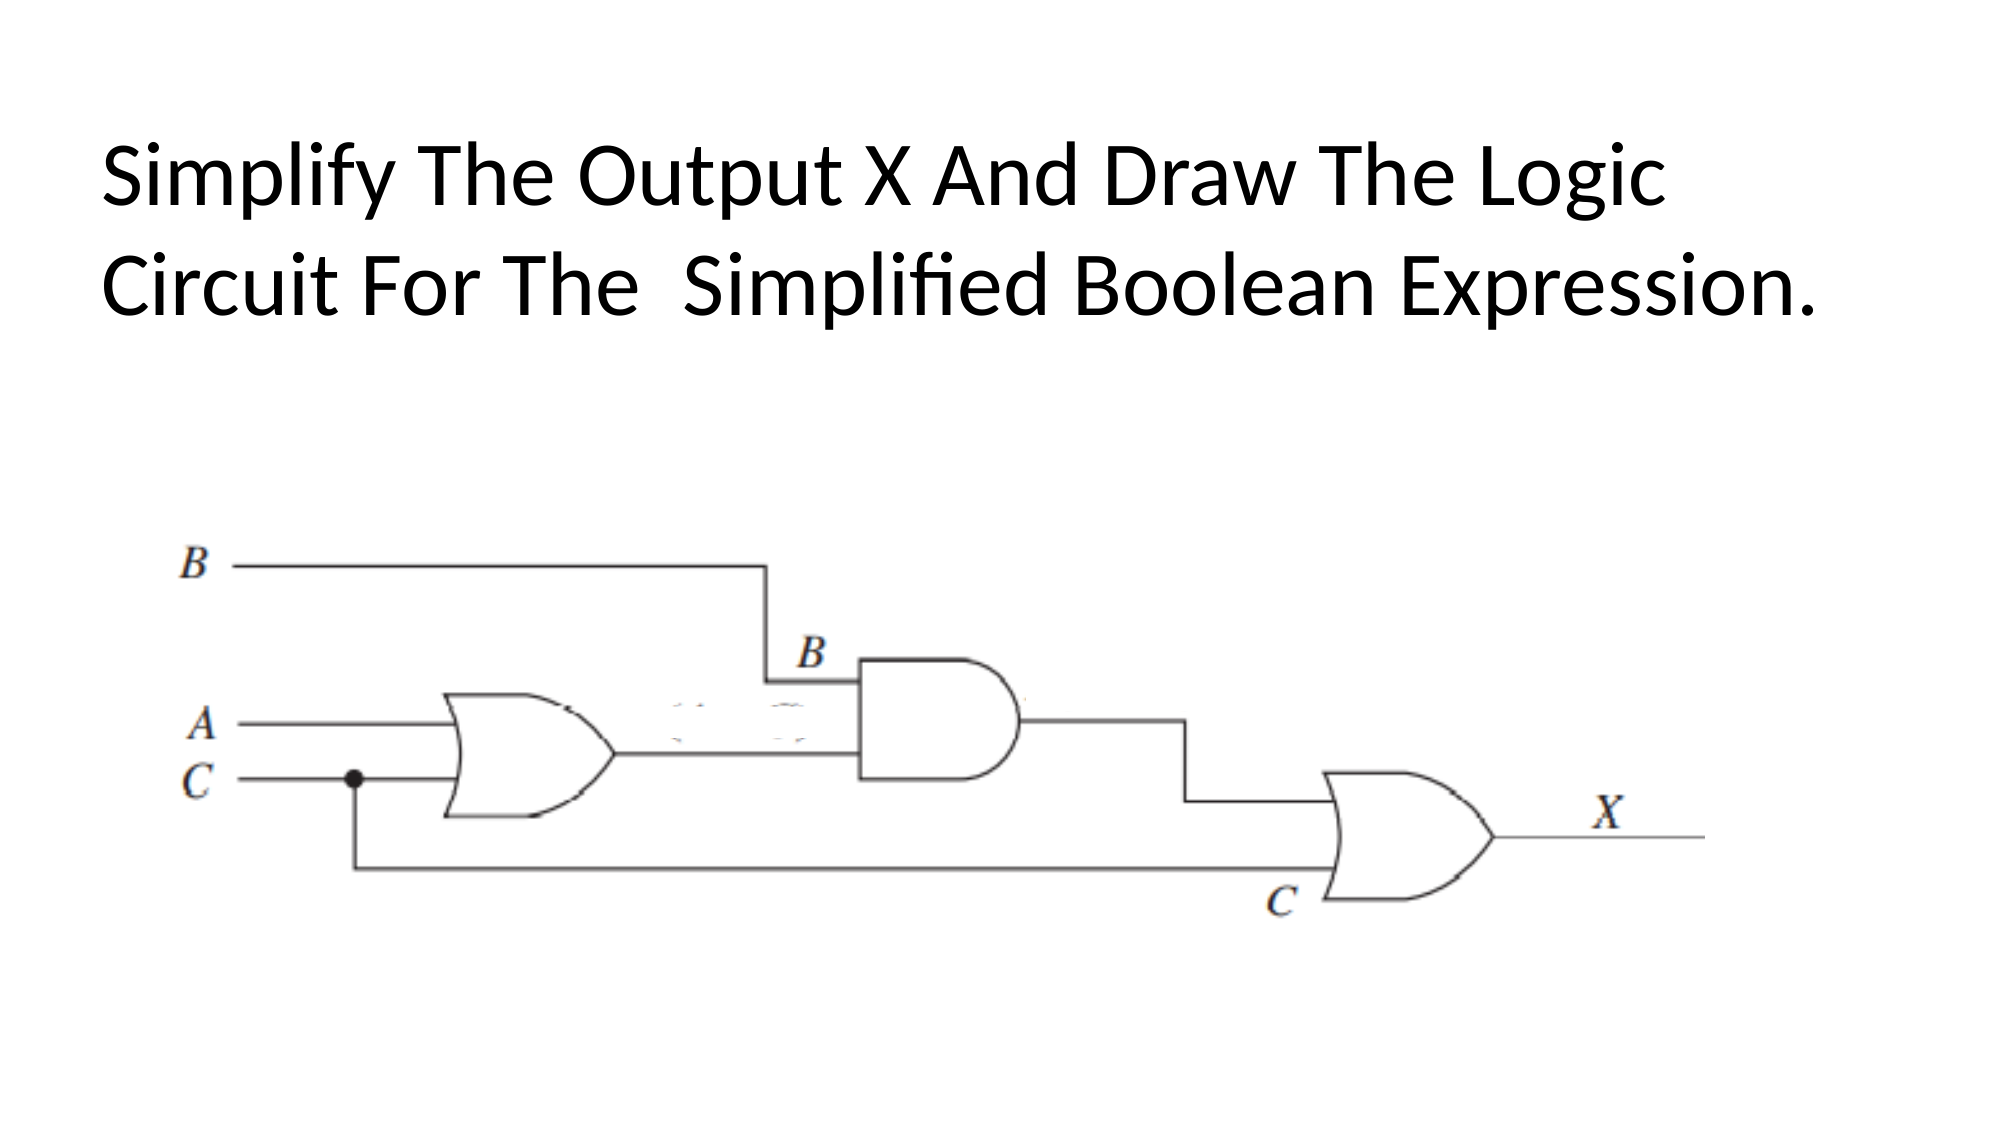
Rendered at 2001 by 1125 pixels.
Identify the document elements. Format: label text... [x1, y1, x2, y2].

picture [146, 502, 1705, 962]
text_box Simplify The Output X And Draw The Logic Circuit For The Simplified Boolean Expression. [86, 106, 1914, 342]
